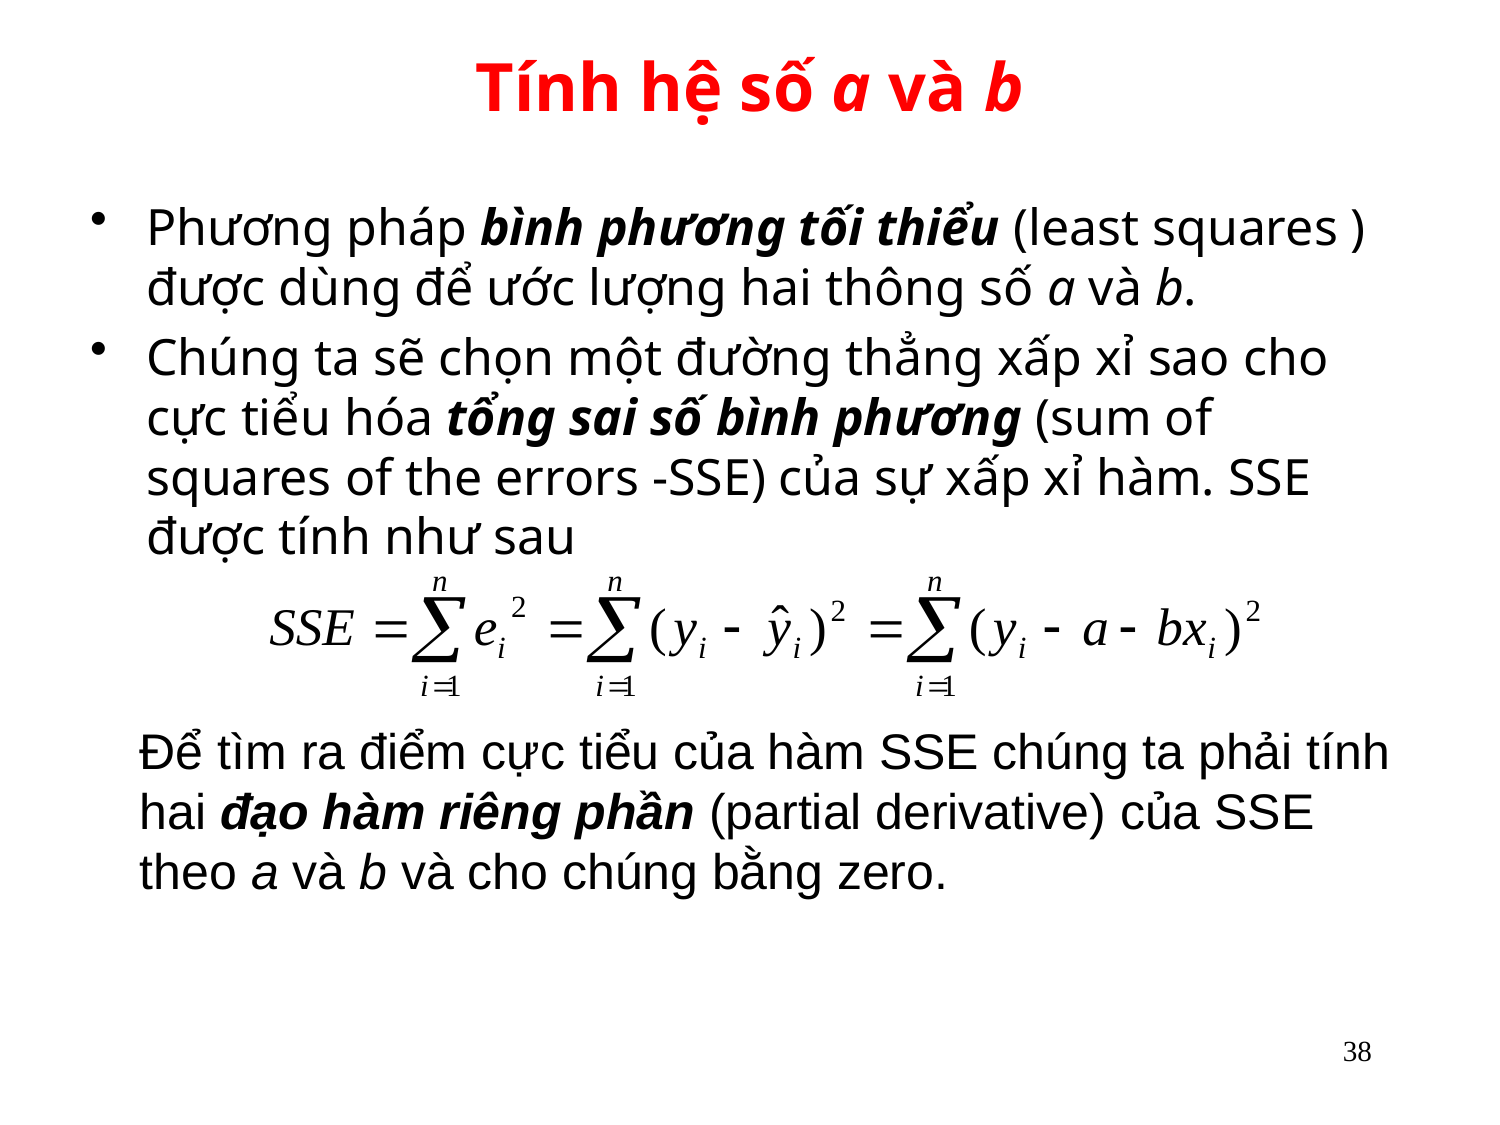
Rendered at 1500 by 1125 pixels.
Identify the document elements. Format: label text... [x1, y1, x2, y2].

list Phương pháp bình phương tối thiểu (least squares ) được dùng để ước lượng hai thông số a và b. Chúng ta sẽ chọn một đường thẳng xấp xỉ sao cho cực tiểu hóa tổng sai số bình phương (sum of squares of the errors -SSE) của sự xấp xỉ hàm. SSE được tính như sau [75, 187, 1425, 525]
text_box Để tìm ra điểm cực tiểu của hàm SSE chúng ta phải tính hai đạo hàm riêng phần (partial derivative) của SSE theo a và b và cho chúng bằng zero. [124, 712, 1413, 968]
slide_number 38 [1074, 1025, 1388, 1100]
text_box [260, 556, 1278, 708]
title Tính hệ số a và b [75, 45, 1425, 125]
